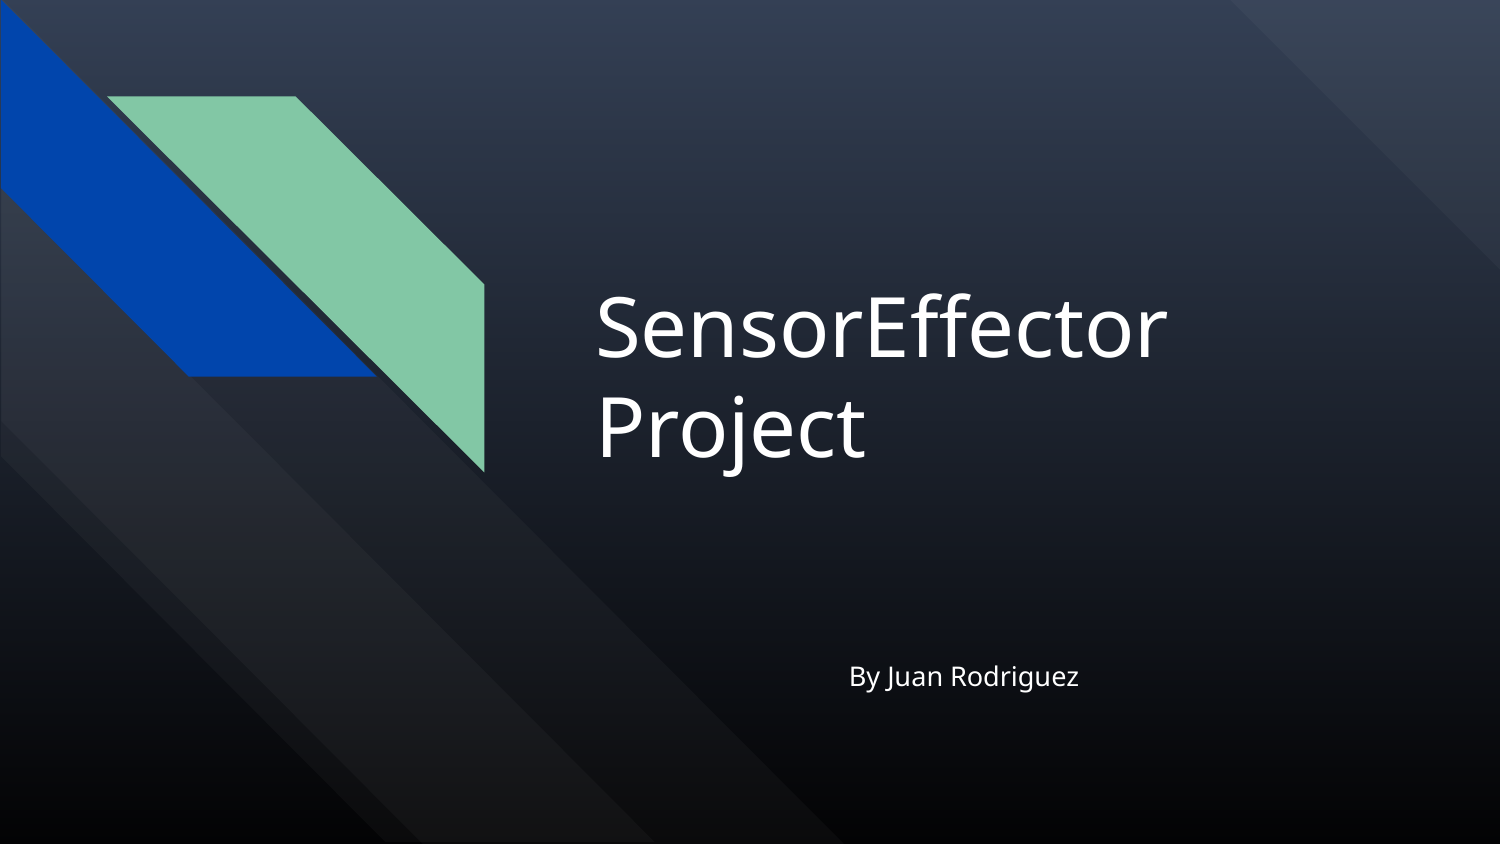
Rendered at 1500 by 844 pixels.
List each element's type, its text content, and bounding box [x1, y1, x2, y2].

title SensorEffector Project [580, 258, 1404, 518]
subtitle By Juan Rodriguez [833, 643, 1404, 727]
